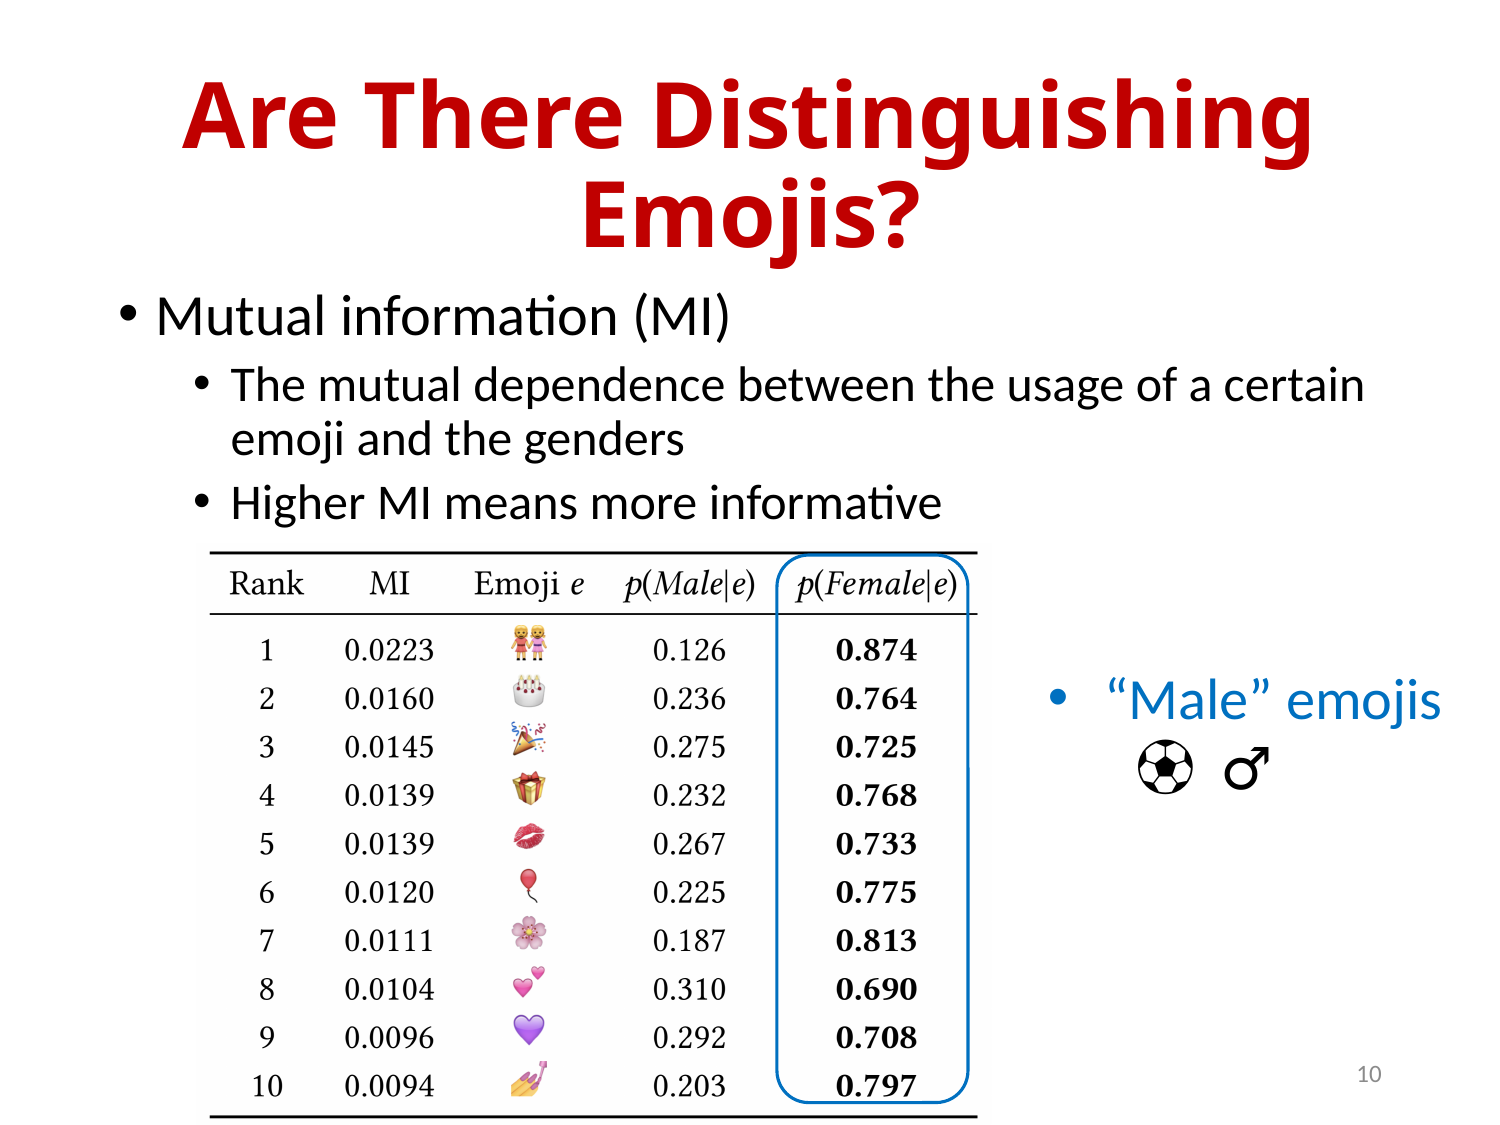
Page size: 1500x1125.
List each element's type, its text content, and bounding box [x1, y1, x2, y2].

title Are There Distinguishing Emojis? [103, 59, 1397, 277]
list Mutual information (MI) The mutual dependence between the usage of a certain emoji and the genders Higher MI means more informative [103, 277, 1397, 992]
text_box “Male” emojis ⚽️ 🚬 ♂ [1033, 653, 1458, 854]
slide_number 10 [1059, 1042, 1397, 1103]
picture [196, 543, 992, 1125]
